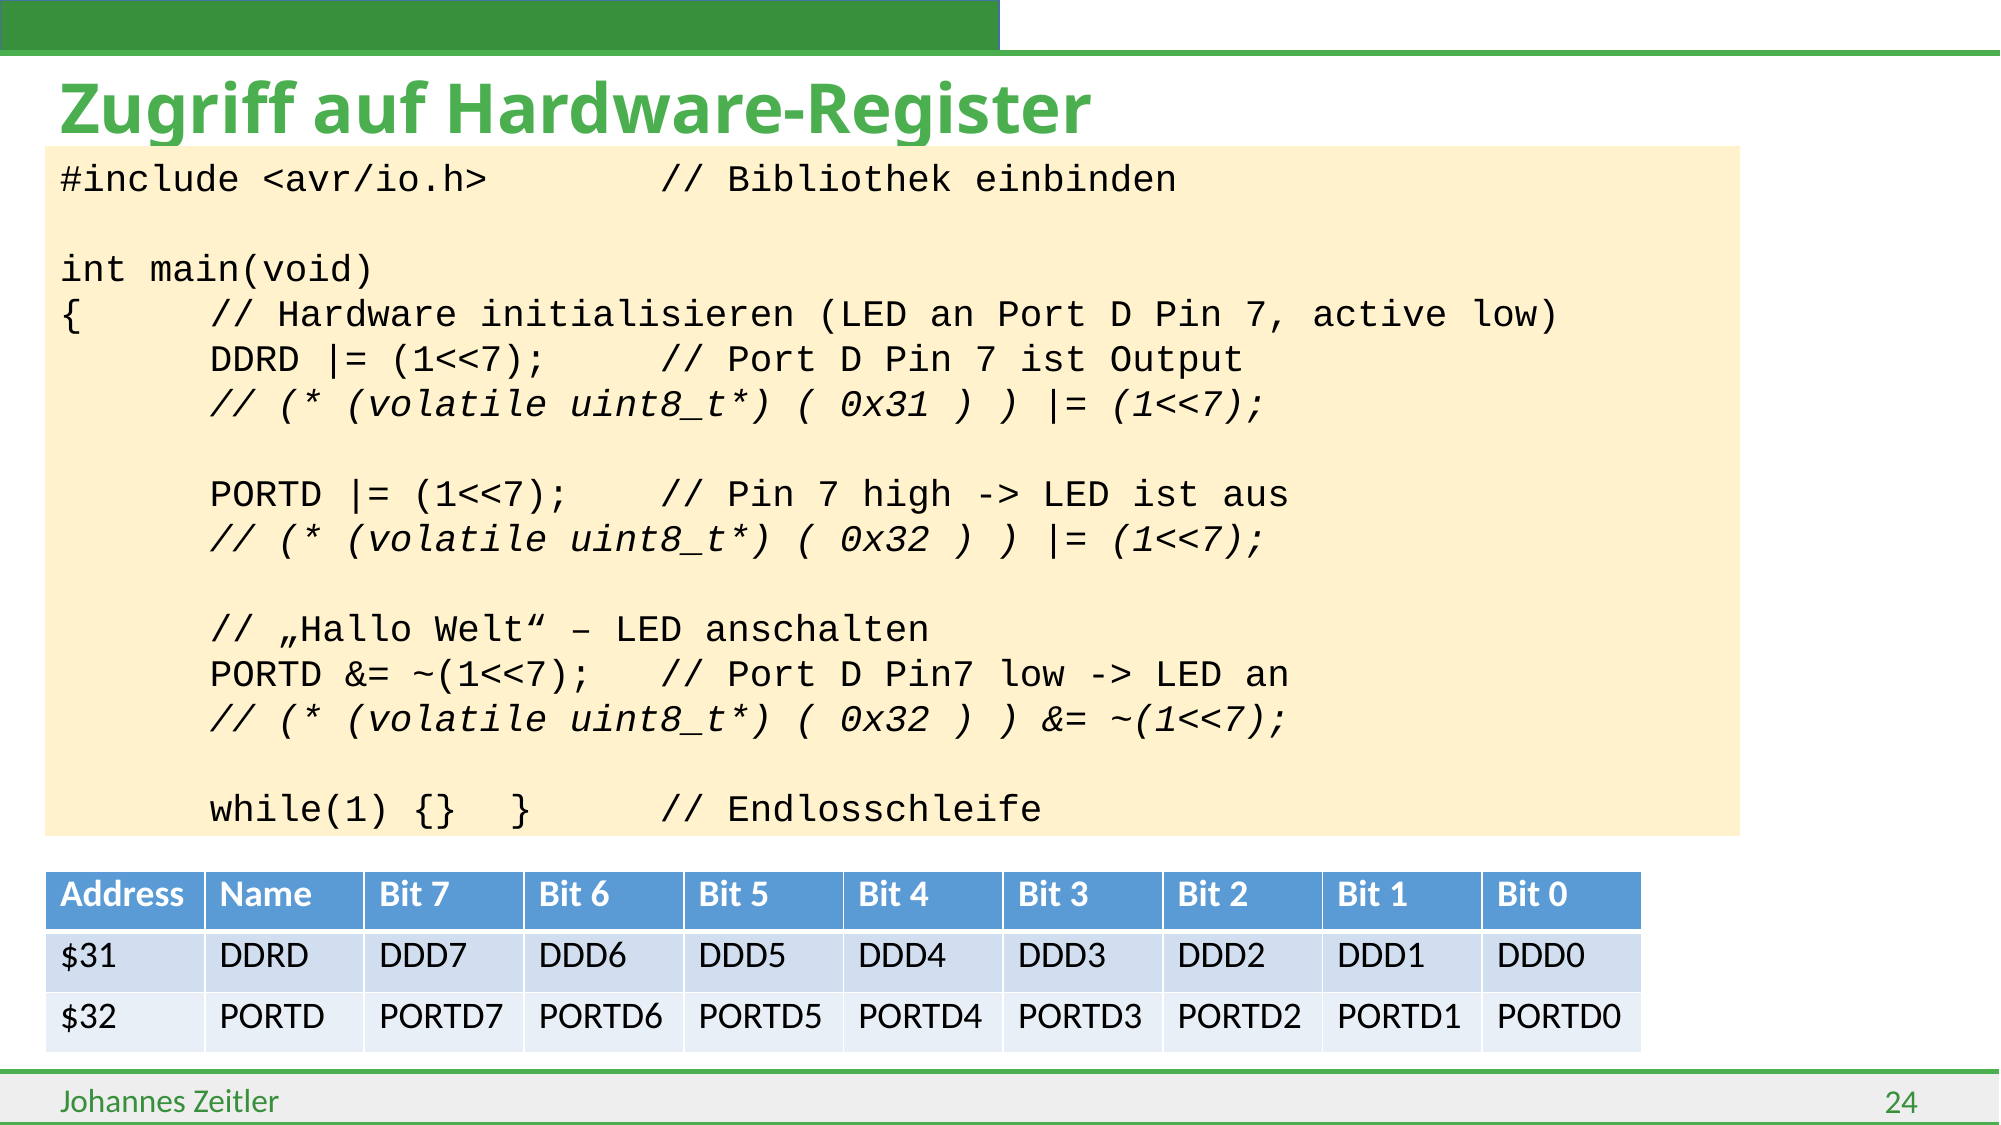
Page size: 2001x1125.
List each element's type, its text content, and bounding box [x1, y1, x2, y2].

table_header Bit 5 [685, 872, 843, 929]
table_cell PORTD7 [365, 993, 523, 1052]
table_cell PORTD3 [1004, 993, 1162, 1052]
table_cell PORTD5 [685, 993, 843, 1052]
table_header Bit 4 [844, 872, 1002, 929]
slide_number 24 [1483, 1069, 1934, 1125]
footer Johannes Zeitler [45, 1071, 720, 1125]
table_cell PORTD4 [844, 993, 1002, 1052]
table_cell $32 [46, 993, 204, 1052]
table_header Bit 7 [365, 872, 523, 929]
table_header Address [46, 872, 204, 929]
table_cell DDD4 [844, 934, 1002, 992]
title Zugriff auf Hardware-Register [45, 66, 1950, 157]
table_cell PORTD2 [1164, 993, 1322, 1052]
table_cell DDD0 [1483, 934, 1641, 992]
table_cell DDD1 [1323, 934, 1481, 992]
table_header Bit 6 [525, 872, 683, 929]
table_cell PORTD0 [1483, 993, 1641, 1052]
table_header Bit 3 [1004, 872, 1162, 929]
table_cell DDD6 [525, 934, 683, 992]
table_cell DDD3 [1004, 934, 1162, 992]
table_header Bit 2 [1164, 872, 1322, 929]
table_cell PORTD1 [1323, 993, 1481, 1052]
table_header Name [206, 872, 363, 929]
table_cell $31 [46, 934, 204, 992]
table_cell DDD5 [685, 934, 843, 992]
text_box #include <avr/io.h> // Bibliothek einbinden int main(void) { // Hardware initialisieren (LED an Port D Pin 7, active low) DDRD |= (1<<7); // Port D Pin 7 ist Output // (* (volatile uint8_t*) ( 0x31 ) ) |= (1<<7); PORTD |= (1<<7); // Pin 7 high -> LED ist aus // (* (volatile uint8_t*) ( 0x32 ) ) |= (1<<7); // „Hallo Welt“ – LED anschalten PORTD &= ~(1<<7); // Port D Pin7 low -> LED an // (* (volatile uint8_t*) ( 0x32 ) ) &= ~(1<<7); while(1) {} } // Endlosschleife [45, 146, 1741, 836]
table_cell DDRD [206, 934, 363, 992]
table_cell DDD2 [1164, 934, 1322, 992]
table_cell PORTD [206, 993, 363, 1052]
table_cell DDD7 [365, 934, 523, 992]
table_cell PORTD6 [525, 993, 683, 1052]
table_header Bit 1 [1323, 872, 1481, 929]
table_header Bit 0 [1483, 872, 1641, 929]
